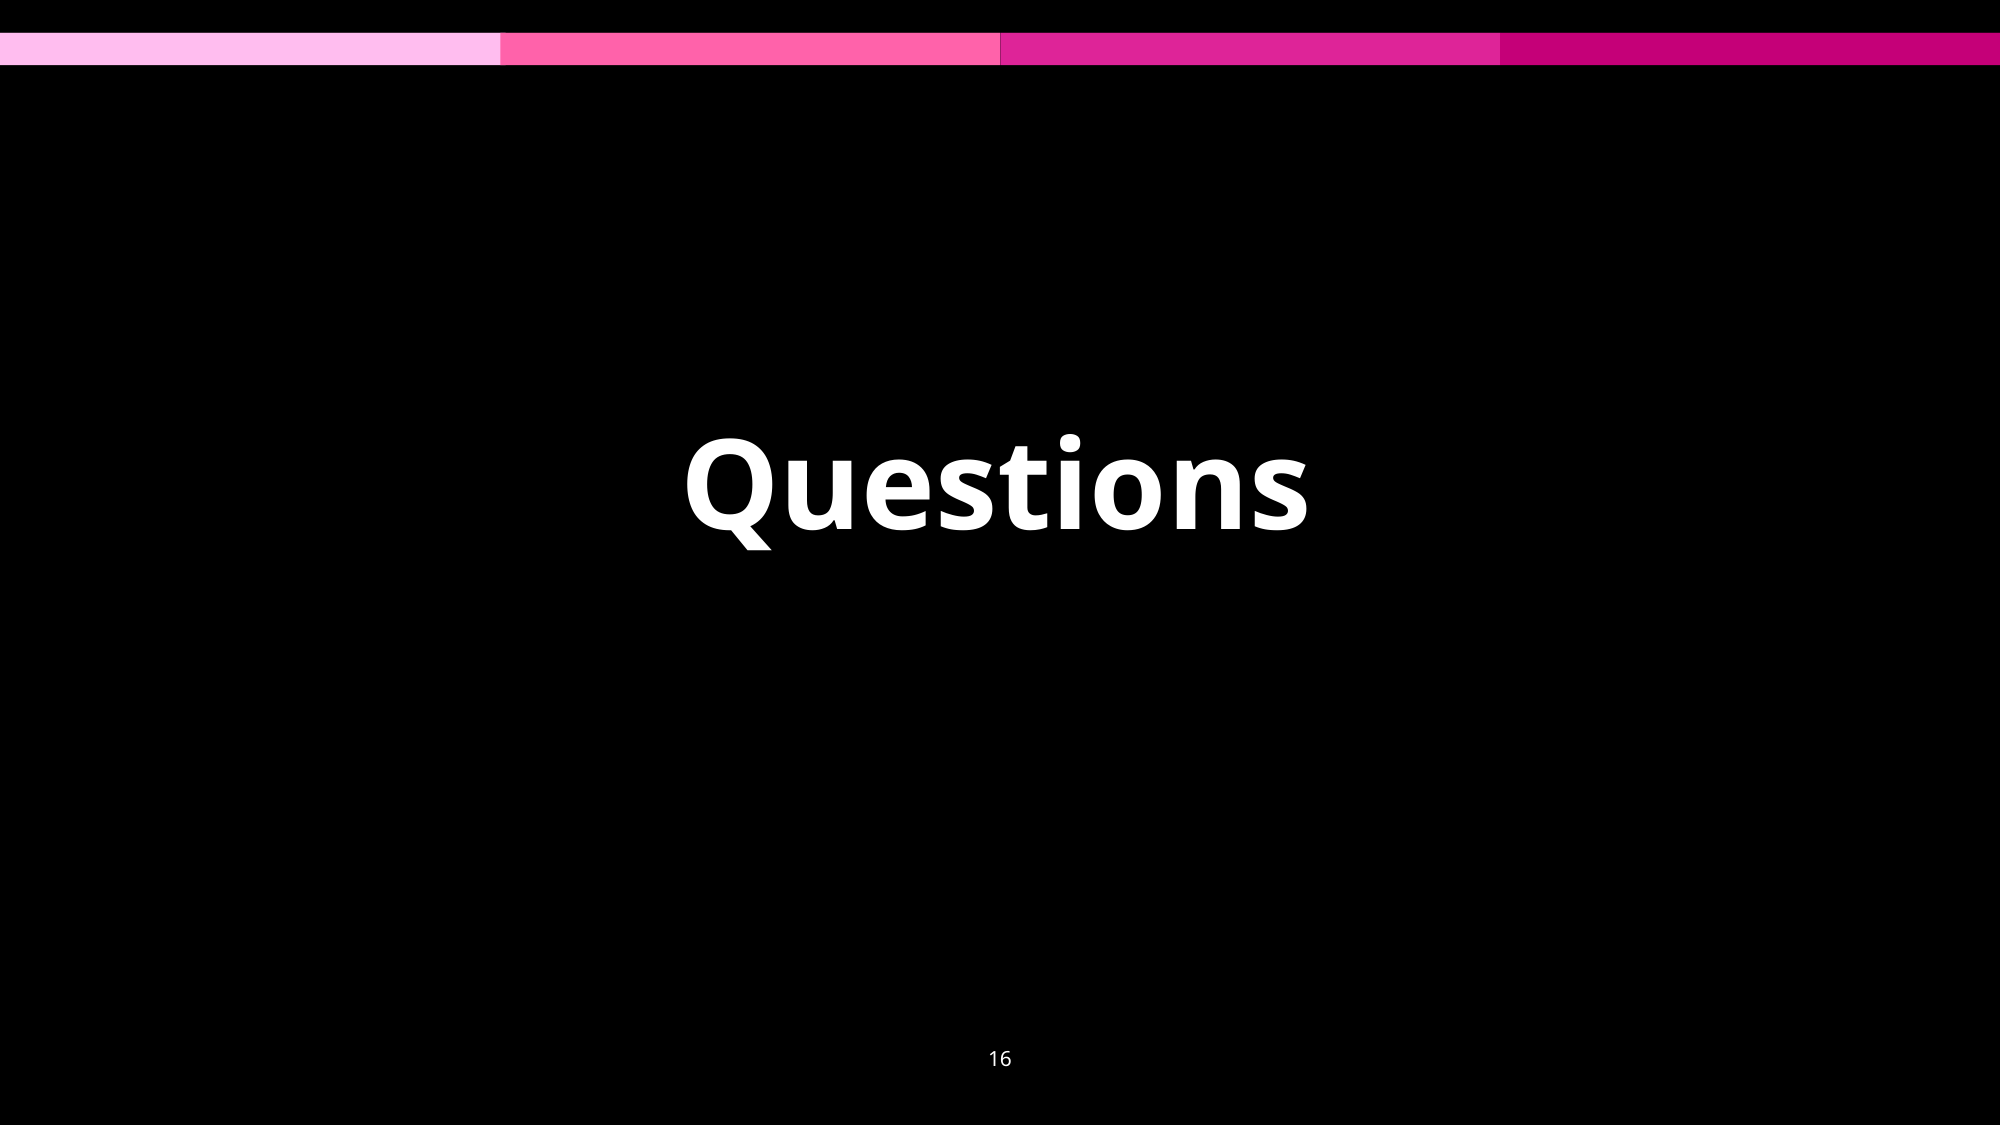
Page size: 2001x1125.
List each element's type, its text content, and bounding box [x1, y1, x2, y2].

slide_number 16 [916, 1039, 1084, 1081]
title Questions [47, 390, 1946, 563]
